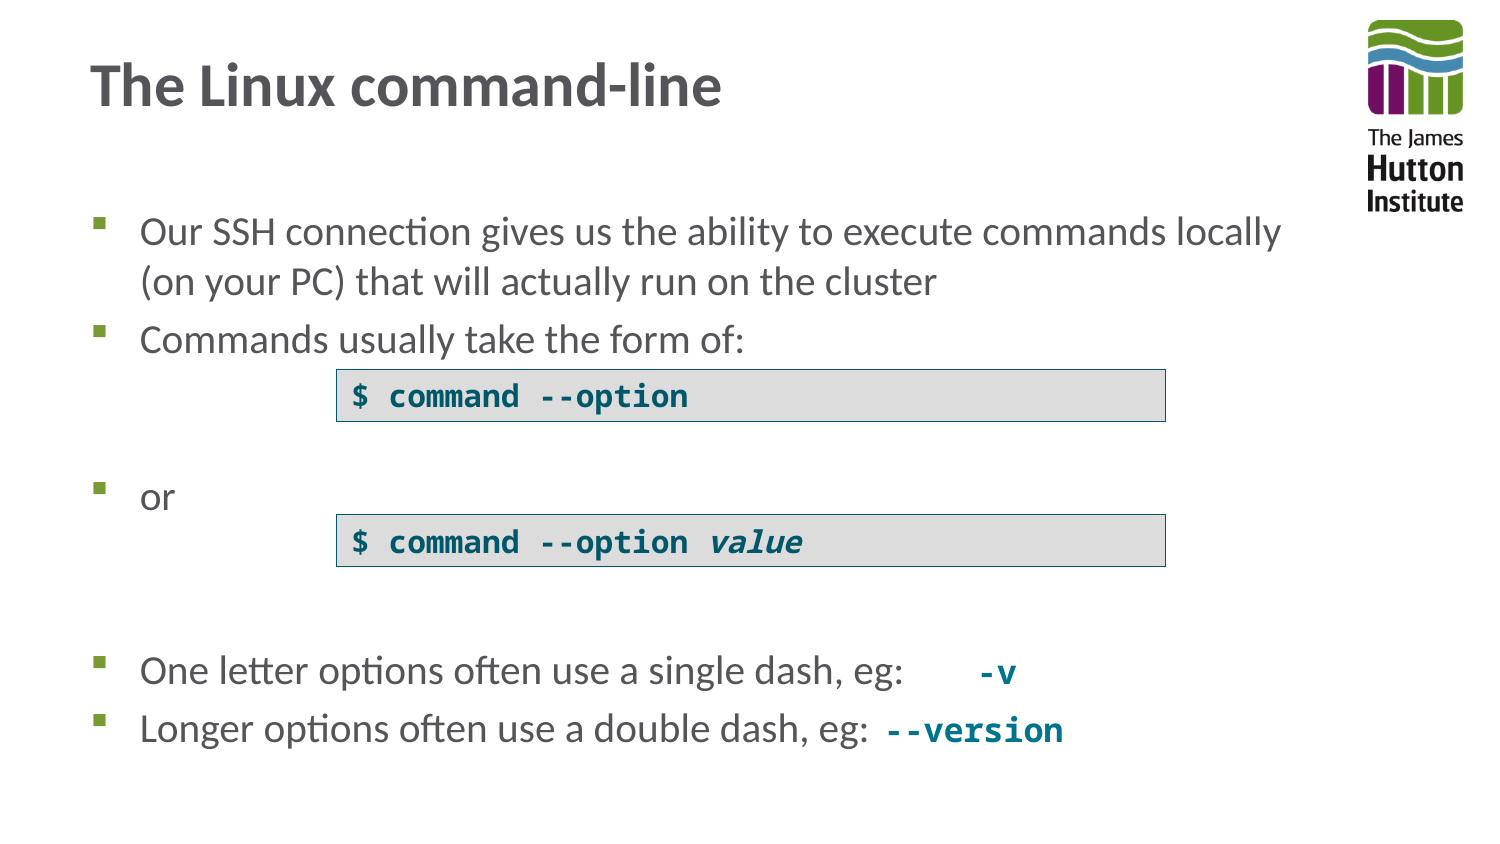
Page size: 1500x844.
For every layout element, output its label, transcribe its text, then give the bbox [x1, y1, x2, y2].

text_box $ command --option [336, 369, 1166, 422]
picture [1368, 20, 1463, 212]
text_box $ command --option value [336, 514, 1166, 567]
list Our SSH connection gives us the ability to execute commands locally (on your PC) that will actually run on the cluster Commands usually take the form of: or One letter options often use a single dash, eg: -v Longer options often use a double dash, eg: --version [75, 196, 1346, 759]
title The Linux command-line [75, 36, 1284, 127]
